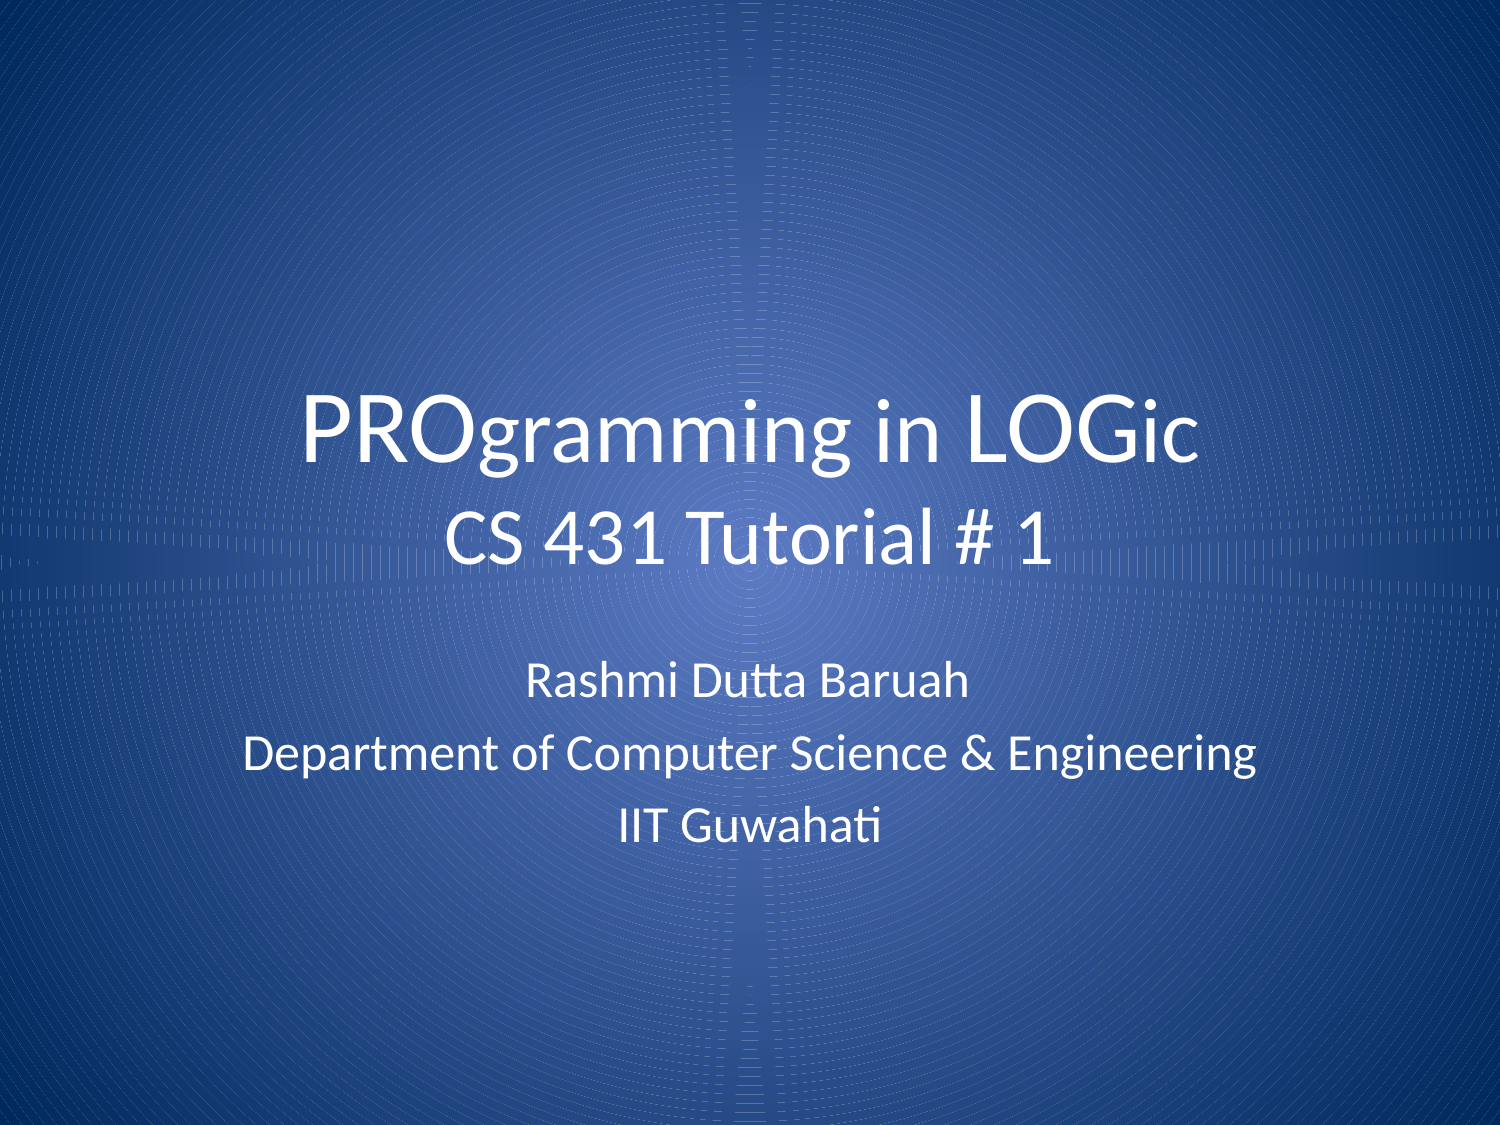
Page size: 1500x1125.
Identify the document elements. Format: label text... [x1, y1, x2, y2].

title PROgramming in LOGic CS 431 Tutorial # 1 [112, 349, 1388, 591]
subtitle Rashmi Dutta Baruah Department of Computer Science & Engineering IIT Guwahati [225, 637, 1275, 925]
